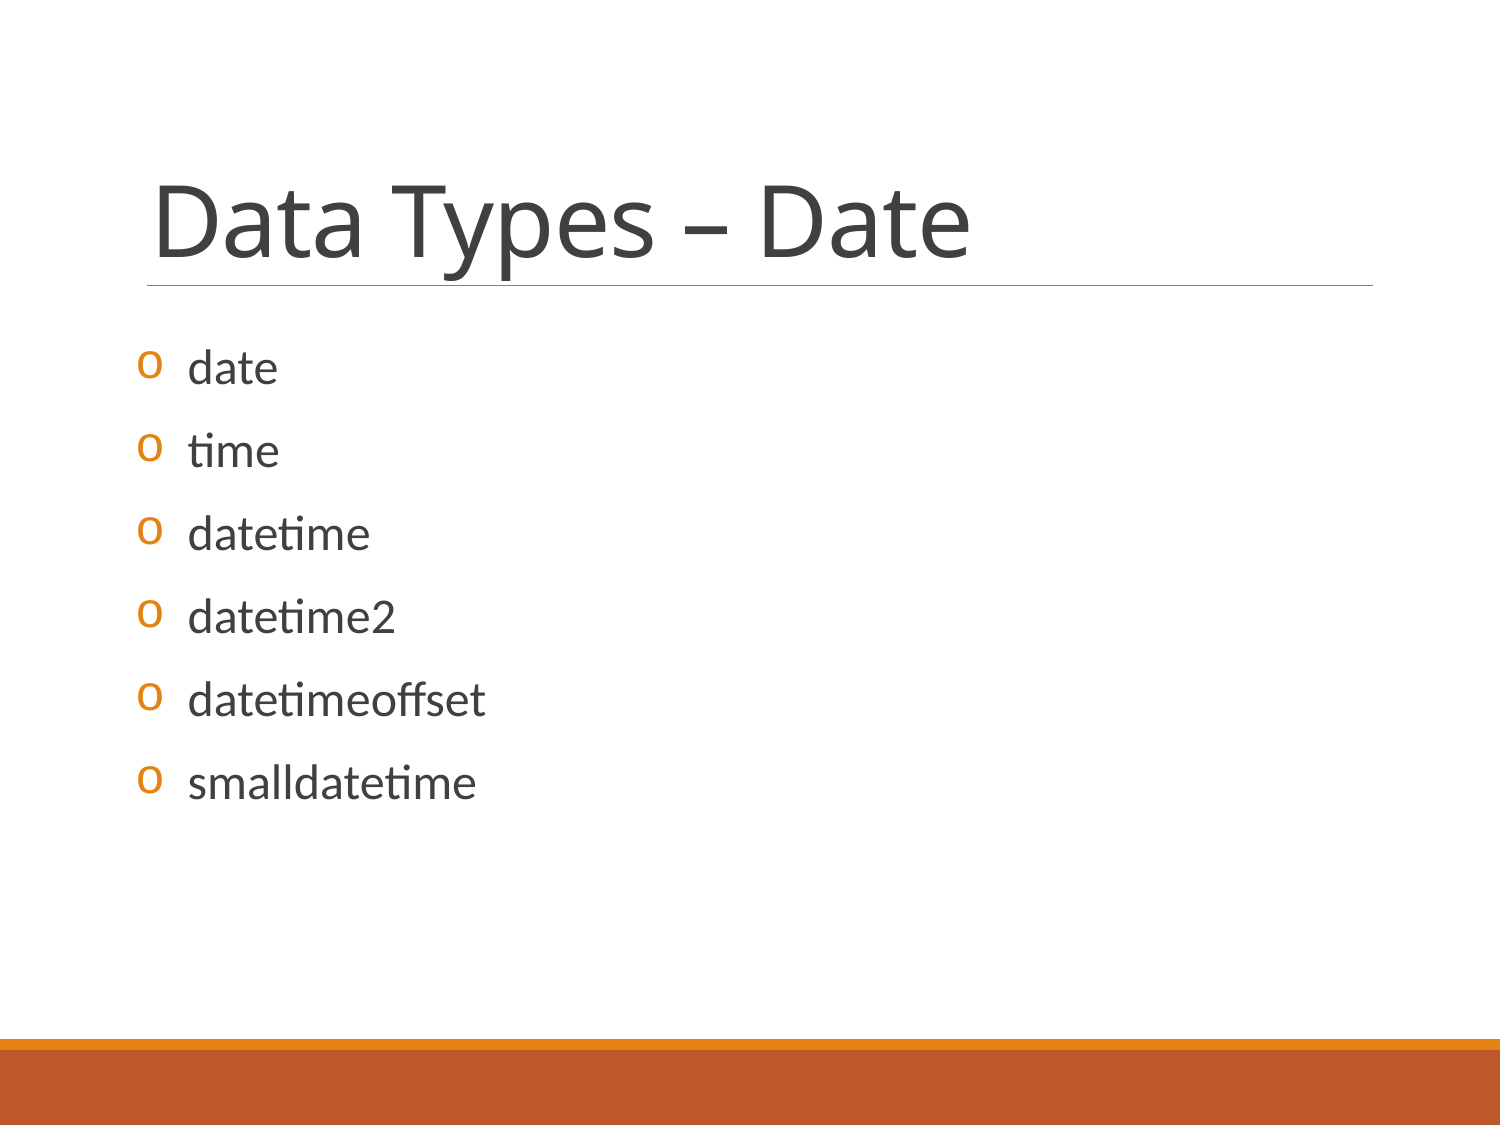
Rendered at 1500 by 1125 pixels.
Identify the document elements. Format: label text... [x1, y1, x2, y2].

list date time datetime datetime2 datetimeoffset smalldatetime [135, 333, 1373, 871]
title Data Types – Date [135, 47, 1373, 285]
